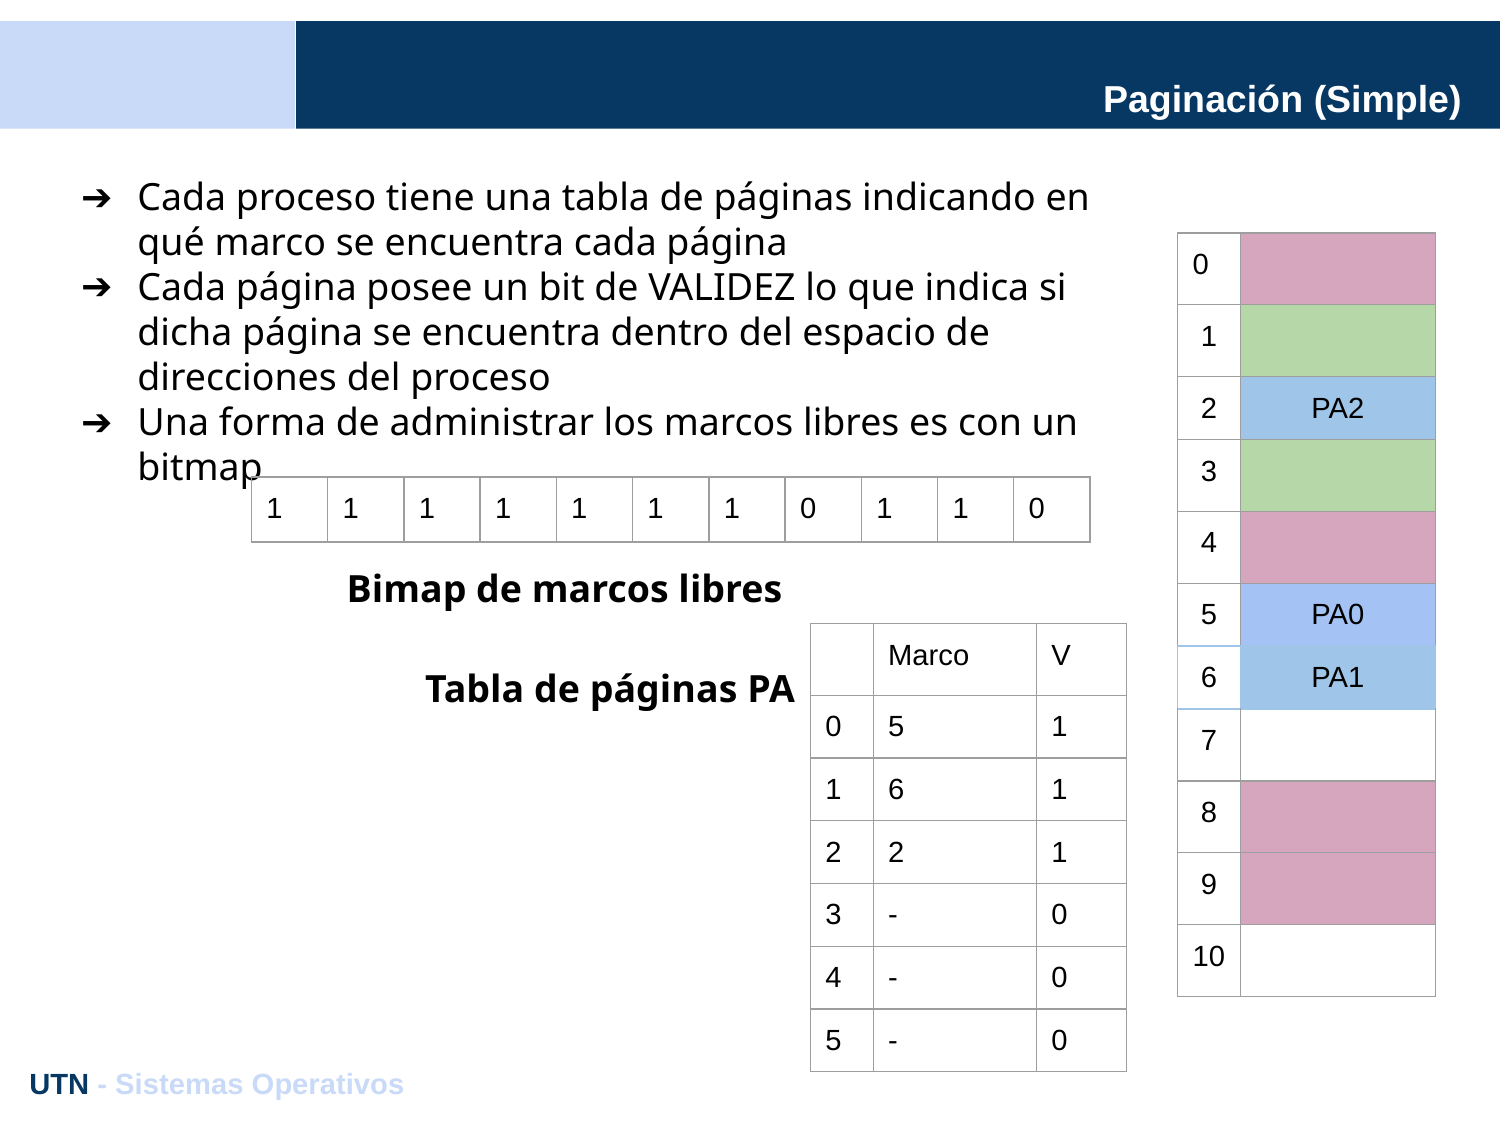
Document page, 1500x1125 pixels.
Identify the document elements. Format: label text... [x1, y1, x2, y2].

table_header 1 [938, 478, 1013, 541]
text_box Cada proceso tiene una tabla de páginas indicando en qué marco se encuentra cada página Cada página posee un bit de VALIDEZ lo que indica si dicha página se encuentra dentro del espacio de direcciones del proceso Una forma de administrar los marcos libres es con un bitmap [47, 158, 1178, 493]
table_cell 2 [874, 821, 1036, 883]
table_header 1 [252, 478, 327, 541]
table_cell 10 [1178, 925, 1240, 996]
table_cell - [874, 1010, 1036, 1050]
table_header Marco [874, 624, 1036, 695]
table_header [1241, 234, 1435, 304]
table_cell 3 [811, 884, 873, 946]
table_cell 3 [1178, 440, 1240, 511]
table_cell 7 [1178, 710, 1240, 780]
table_cell 4 [811, 947, 873, 1008]
table_header 1 [862, 478, 937, 541]
table_cell 2 [811, 821, 873, 883]
table_cell 2 [1178, 377, 1240, 439]
table_cell 6 [1178, 647, 1240, 708]
table_cell 8 [1178, 782, 1240, 852]
table_cell - [874, 884, 1036, 946]
table_cell [1241, 925, 1435, 996]
table_cell 0 [1037, 884, 1126, 946]
table_cell 4 [1178, 512, 1240, 583]
table_header 1 [405, 478, 479, 541]
text_box Tabla de páginas PA [89, 650, 811, 716]
table_cell PA2 [1241, 377, 1435, 439]
table_cell 5 [874, 696, 1036, 757]
table_cell 9 [1178, 853, 1240, 924]
table_header 1 [481, 478, 556, 541]
table_cell 0 [811, 696, 873, 757]
table_header 1 [557, 478, 632, 541]
table_header V [1037, 624, 1126, 695]
table_cell [1241, 305, 1435, 376]
table_cell PA1 [1241, 647, 1435, 708]
text_box UTN - Sistemas Operativos [14, 1050, 1486, 1116]
table_cell 1 [1037, 696, 1126, 757]
table_header 0 [786, 478, 861, 541]
table_header 1 [328, 478, 403, 541]
text_box Bimap de marcos libres [77, 550, 798, 616]
table_cell [1241, 440, 1435, 511]
table_header 1 [633, 478, 708, 541]
table_cell [1241, 512, 1435, 583]
table_cell [1241, 782, 1435, 852]
table_cell [1241, 853, 1435, 924]
table_header [811, 624, 873, 695]
table_cell 1 [1178, 305, 1240, 376]
title Paginación (Simple) [201, 59, 1477, 135]
table_cell PA0 [1241, 584, 1435, 645]
text_box [0, 21, 296, 129]
table_header 0 [1178, 234, 1240, 304]
table_header 0 [1014, 478, 1089, 541]
table_cell 1 [811, 759, 873, 820]
text_box [296, 21, 1500, 129]
table_header 1 [710, 478, 784, 541]
table_cell 1 [1037, 821, 1126, 883]
table_cell 6 [874, 759, 1036, 820]
table_cell 5 [1178, 584, 1240, 645]
table_cell 0 [1037, 1010, 1126, 1050]
table_cell [1241, 710, 1435, 780]
table_cell 0 [1037, 947, 1126, 1008]
table_cell - [874, 947, 1036, 1008]
table_cell 5 [811, 1010, 873, 1050]
table_cell 1 [1037, 759, 1126, 820]
